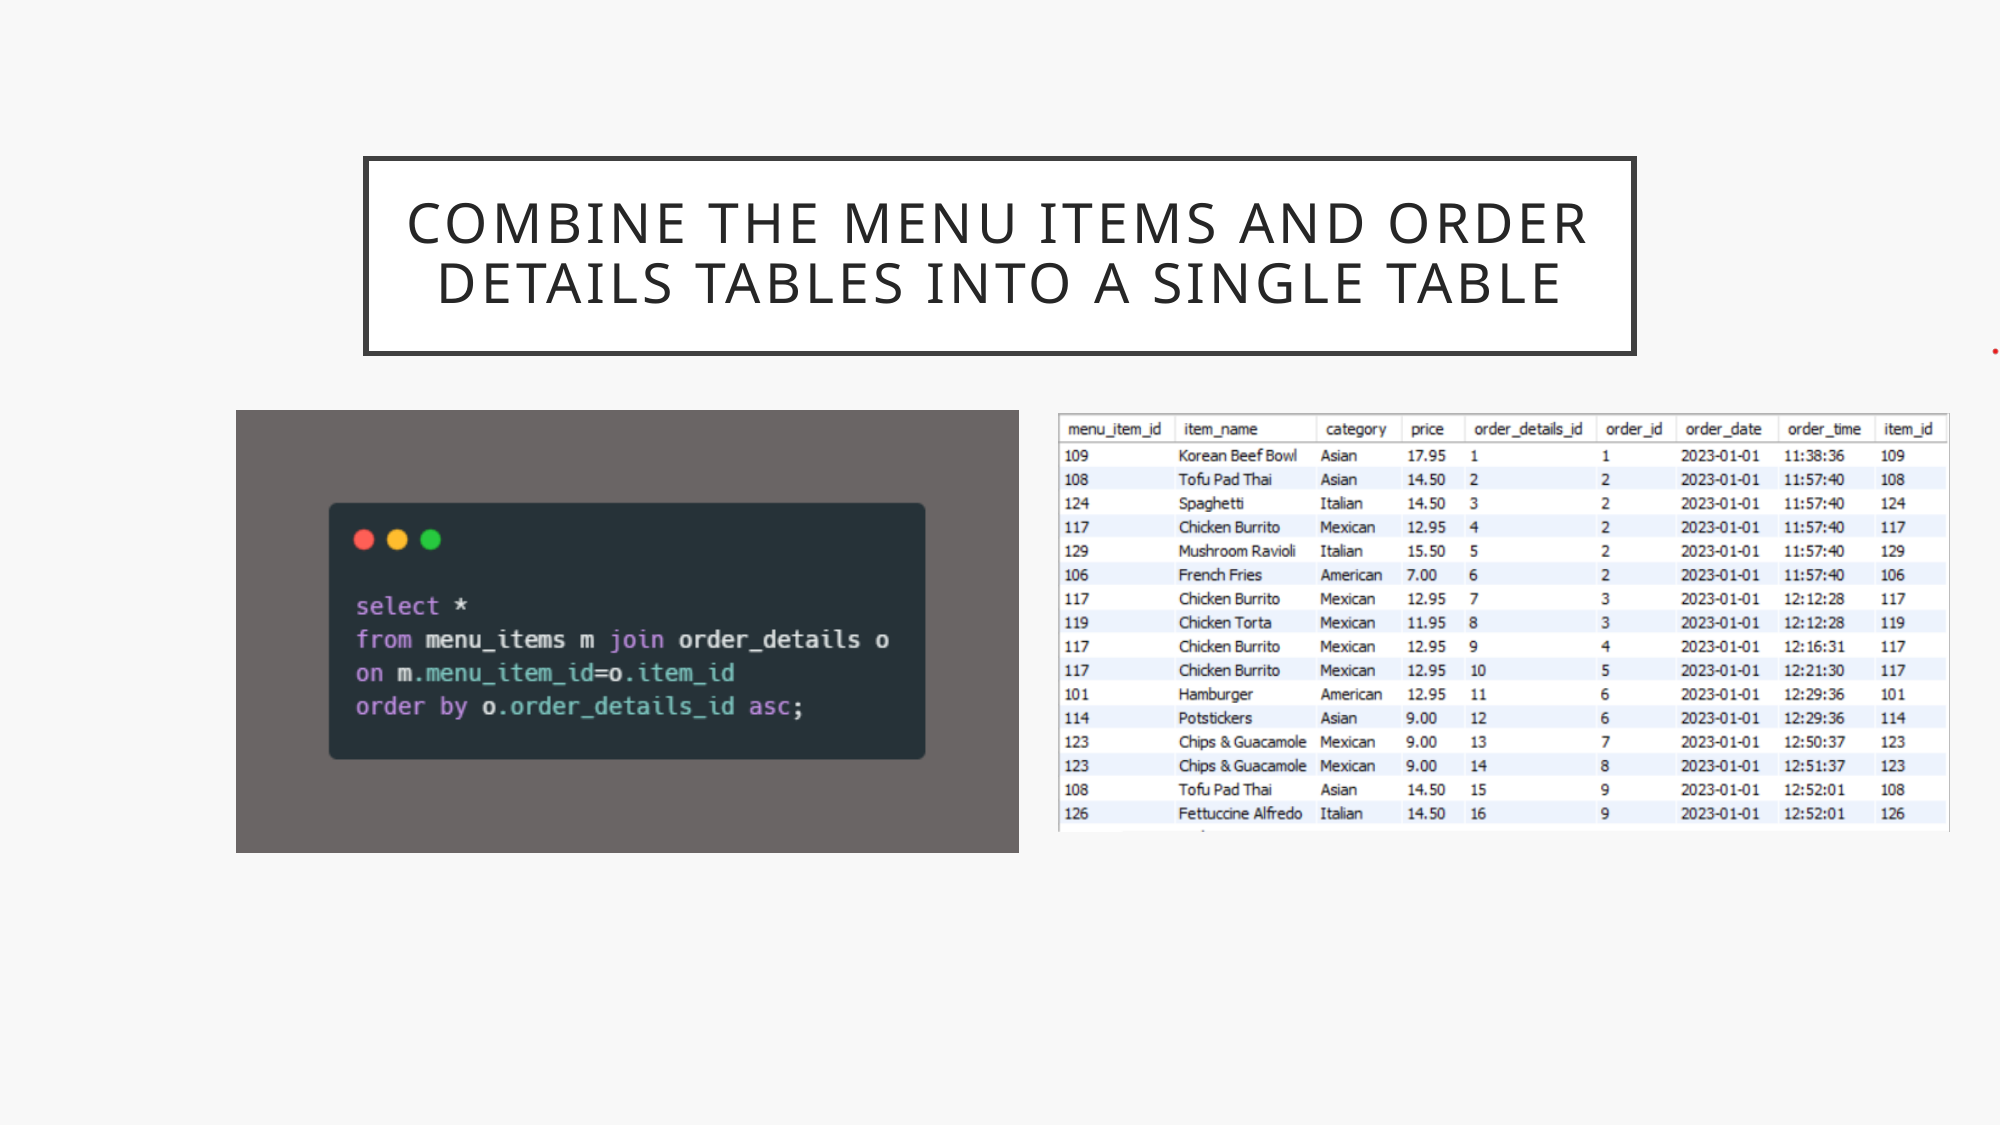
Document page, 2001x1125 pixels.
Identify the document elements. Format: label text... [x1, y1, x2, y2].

picture [1058, 348, 2000, 832]
title Combine the menu items and order details tables into a single table [363, 156, 1637, 356]
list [236, 410, 1019, 853]
